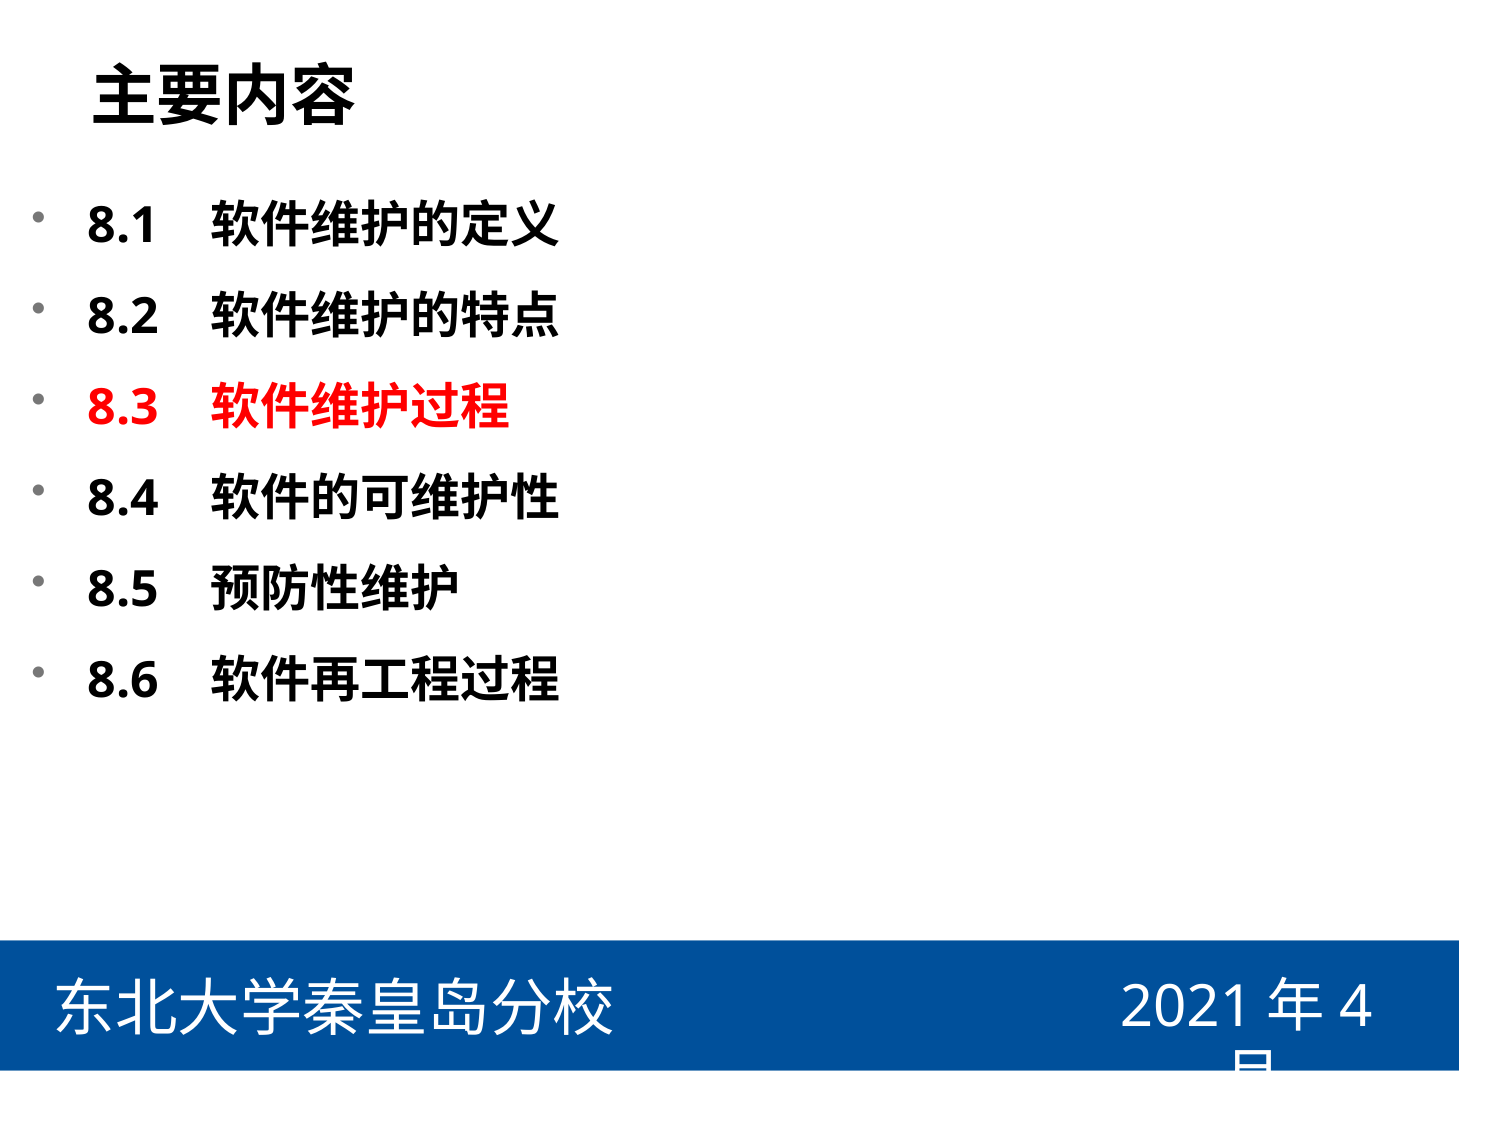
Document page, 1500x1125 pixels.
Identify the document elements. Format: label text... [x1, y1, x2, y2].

title 主要内容 [74, 44, 1442, 153]
list 8.1 软件维护的定义 8.2 软件维护的特点 8.3 软件维护过程 8.4 软件的可维护性 8.5 预防性维护 8.6 软件再工程过程 [16, 163, 1454, 926]
